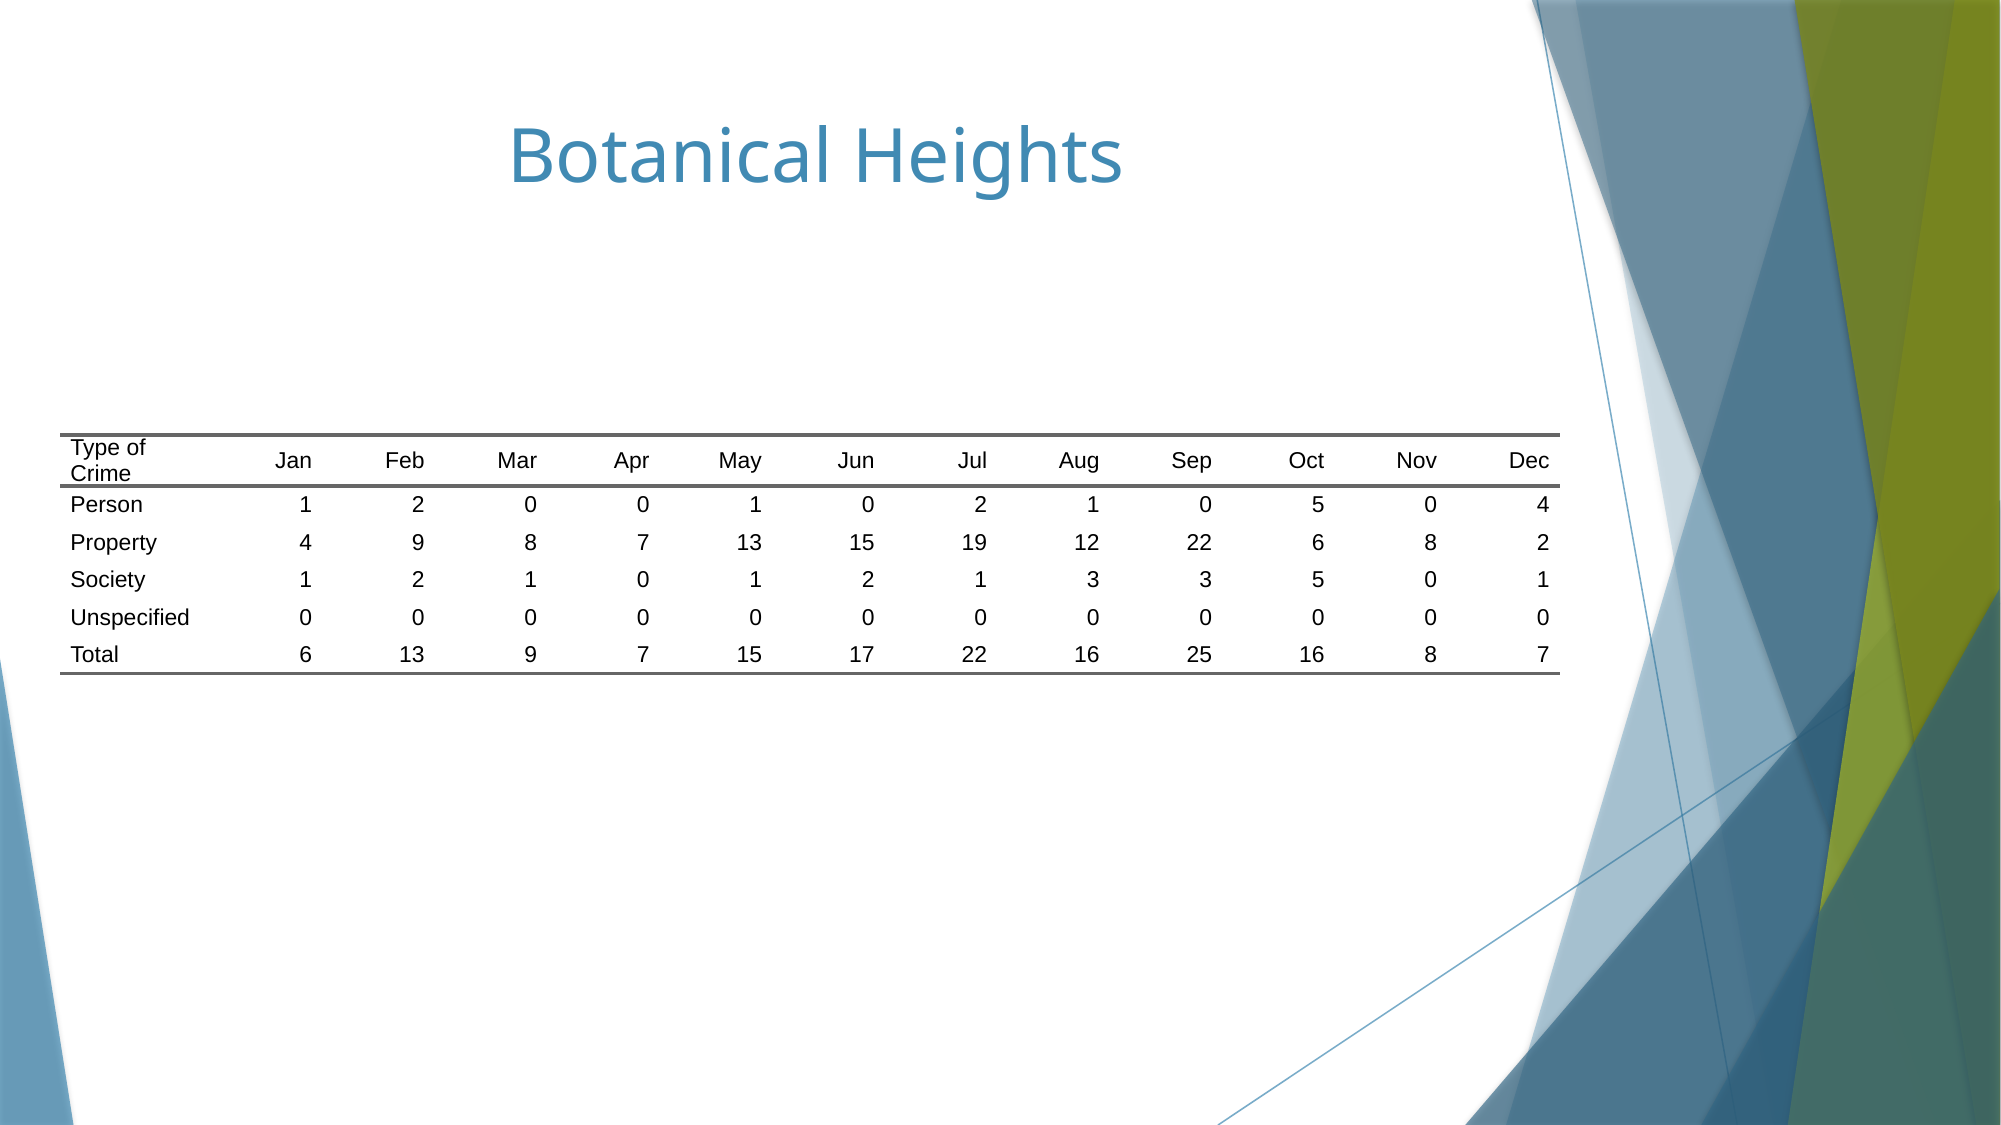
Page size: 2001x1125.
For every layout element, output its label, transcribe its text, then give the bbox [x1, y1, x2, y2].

table_cell 22 [1110, 524, 1223, 561]
table_cell Person [60, 488, 210, 524]
table_cell 2 [323, 561, 435, 599]
table_cell 0 [435, 599, 548, 636]
table_cell 22 [885, 636, 998, 672]
table_cell 0 [1223, 599, 1335, 636]
table_cell 6 [210, 636, 323, 672]
table_cell 0 [210, 599, 323, 636]
table_header Nov [1335, 437, 1448, 484]
table_cell 0 [548, 599, 660, 636]
table_cell 1 [660, 488, 773, 524]
table_header Feb [323, 437, 435, 484]
table_cell 0 [548, 488, 660, 524]
table_header Sep [1110, 437, 1223, 484]
table_cell 8 [435, 524, 548, 561]
table_cell 4 [210, 524, 323, 561]
table_cell 2 [885, 488, 998, 524]
table_cell 0 [435, 488, 548, 524]
table_cell 3 [1110, 561, 1223, 599]
table_header Aug [998, 437, 1110, 484]
table_cell Unspecified [60, 599, 210, 636]
table_cell 6 [1223, 524, 1335, 561]
table_cell 8 [1335, 524, 1448, 561]
table_cell 17 [773, 636, 885, 672]
table_header May [660, 437, 773, 484]
table_cell 15 [660, 636, 773, 672]
table_cell 0 [773, 599, 885, 636]
table_cell 0 [1448, 599, 1560, 636]
table_cell 7 [548, 524, 660, 561]
table_cell 13 [660, 524, 773, 561]
table_cell 9 [435, 636, 548, 672]
table_cell 0 [1110, 599, 1223, 636]
table_cell 0 [323, 599, 435, 636]
table_cell 16 [998, 636, 1110, 672]
table_cell Property [60, 524, 210, 561]
table_cell 1 [1448, 561, 1560, 599]
table_cell Total [60, 636, 210, 672]
table_cell 15 [773, 524, 885, 561]
table_cell 3 [998, 561, 1110, 599]
table_header Type of Crime [60, 437, 210, 484]
table_header Jan [210, 437, 323, 484]
table_header Jun [773, 437, 885, 484]
table_cell Society [60, 561, 210, 599]
table_cell 0 [773, 488, 885, 524]
table_cell 2 [1448, 524, 1560, 561]
table_cell 1 [210, 488, 323, 524]
table_cell 1 [210, 561, 323, 599]
table_cell 0 [885, 599, 998, 636]
table_cell 25 [1110, 636, 1223, 672]
table_cell 9 [323, 524, 435, 561]
table_cell 0 [1335, 561, 1448, 599]
table_cell 16 [1223, 636, 1335, 672]
table_cell 4 [1448, 488, 1560, 524]
table_cell 2 [323, 488, 435, 524]
table_cell 13 [323, 636, 435, 672]
table_cell 7 [548, 636, 660, 672]
table_cell 0 [548, 561, 660, 599]
table_header Jul [885, 437, 998, 484]
table_cell 1 [660, 561, 773, 599]
table_cell 5 [1223, 561, 1335, 599]
table_cell 1 [435, 561, 548, 599]
table_cell 19 [885, 524, 998, 561]
table_cell 1 [885, 561, 998, 599]
title Botanical Heights [111, 99, 1522, 317]
table_cell 0 [660, 599, 773, 636]
table_cell 12 [998, 524, 1110, 561]
table_cell 0 [1335, 599, 1448, 636]
table_cell 0 [998, 599, 1110, 636]
table_header Apr [548, 437, 660, 484]
table_cell 1 [998, 488, 1110, 524]
table_header Dec [1448, 437, 1560, 484]
table_cell 8 [1335, 636, 1448, 672]
table_cell 5 [1223, 488, 1335, 524]
table_cell 0 [1110, 488, 1223, 524]
table_cell 7 [1448, 636, 1560, 672]
table_cell 0 [1335, 488, 1448, 524]
table_header Mar [435, 437, 548, 484]
table_cell 2 [773, 561, 885, 599]
table_header Oct [1223, 437, 1335, 484]
